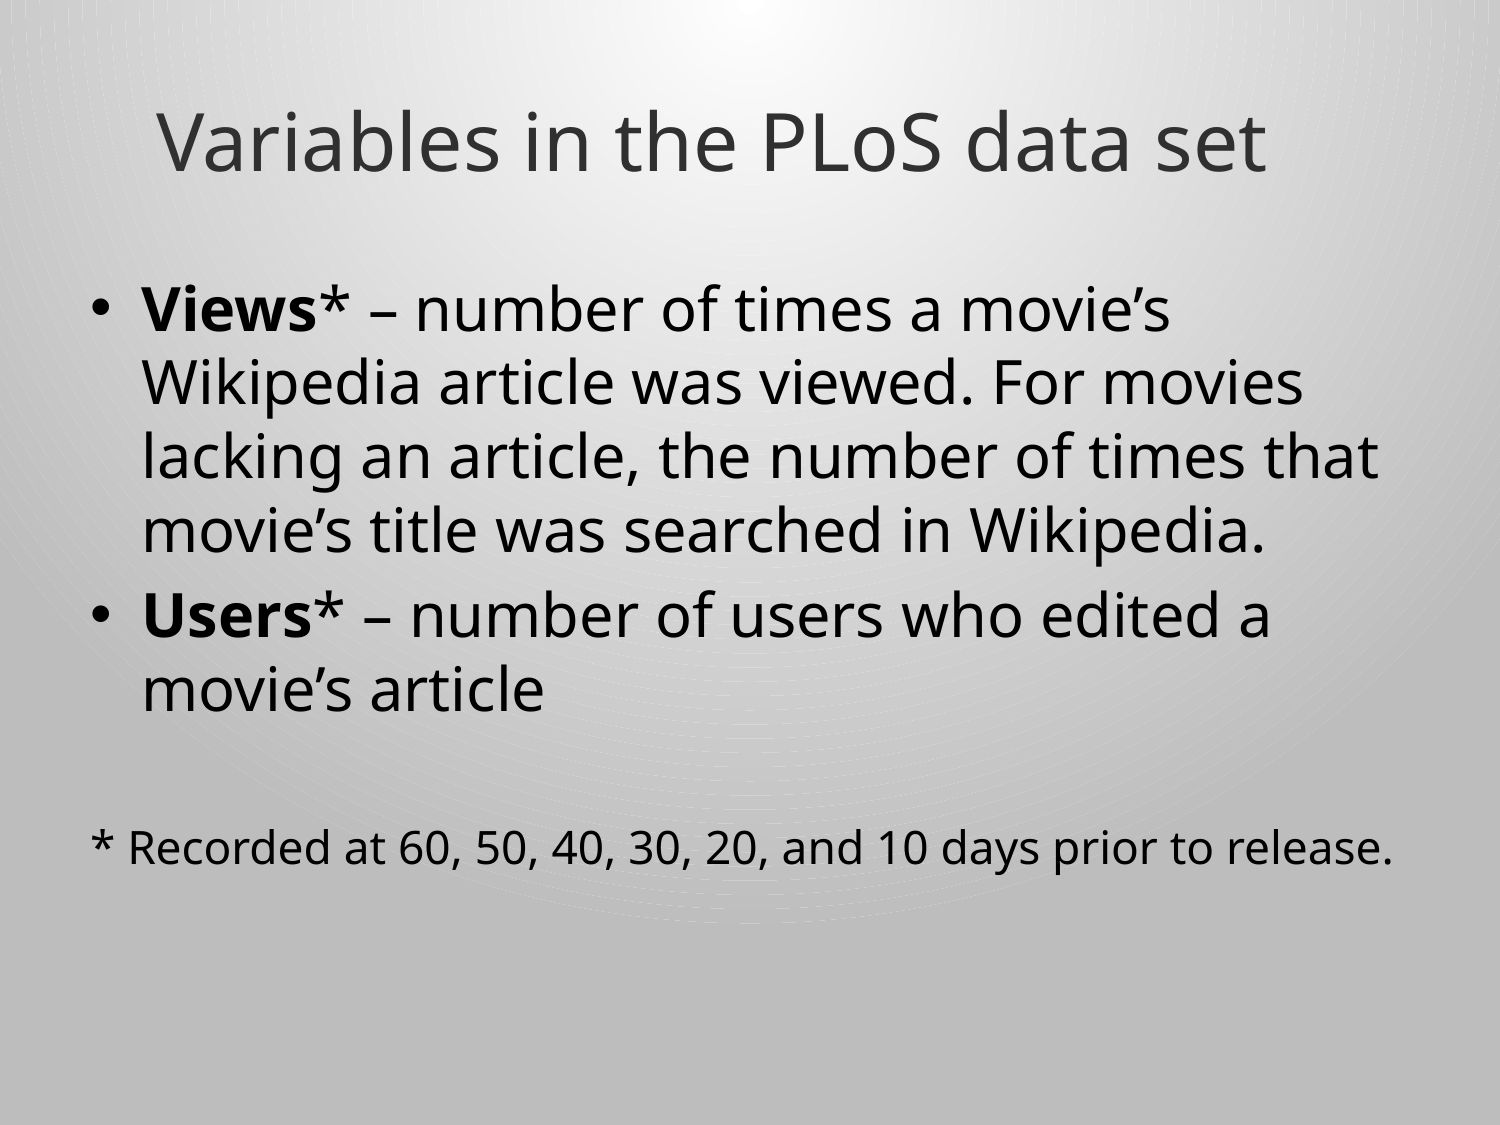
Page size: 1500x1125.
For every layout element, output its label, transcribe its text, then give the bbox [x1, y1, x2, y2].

title Variables in the PLoS data set [75, 45, 1425, 233]
list Views* – number of times a movie’s Wikipedia article was viewed. For movies lacking an article, the number of times that movie’s title was searched in Wikipedia. Users* – number of users who edited a movie’s article * Recorded at 60, 50, 40, 30, 20, and 10 days prior to release. [75, 262, 1425, 963]
